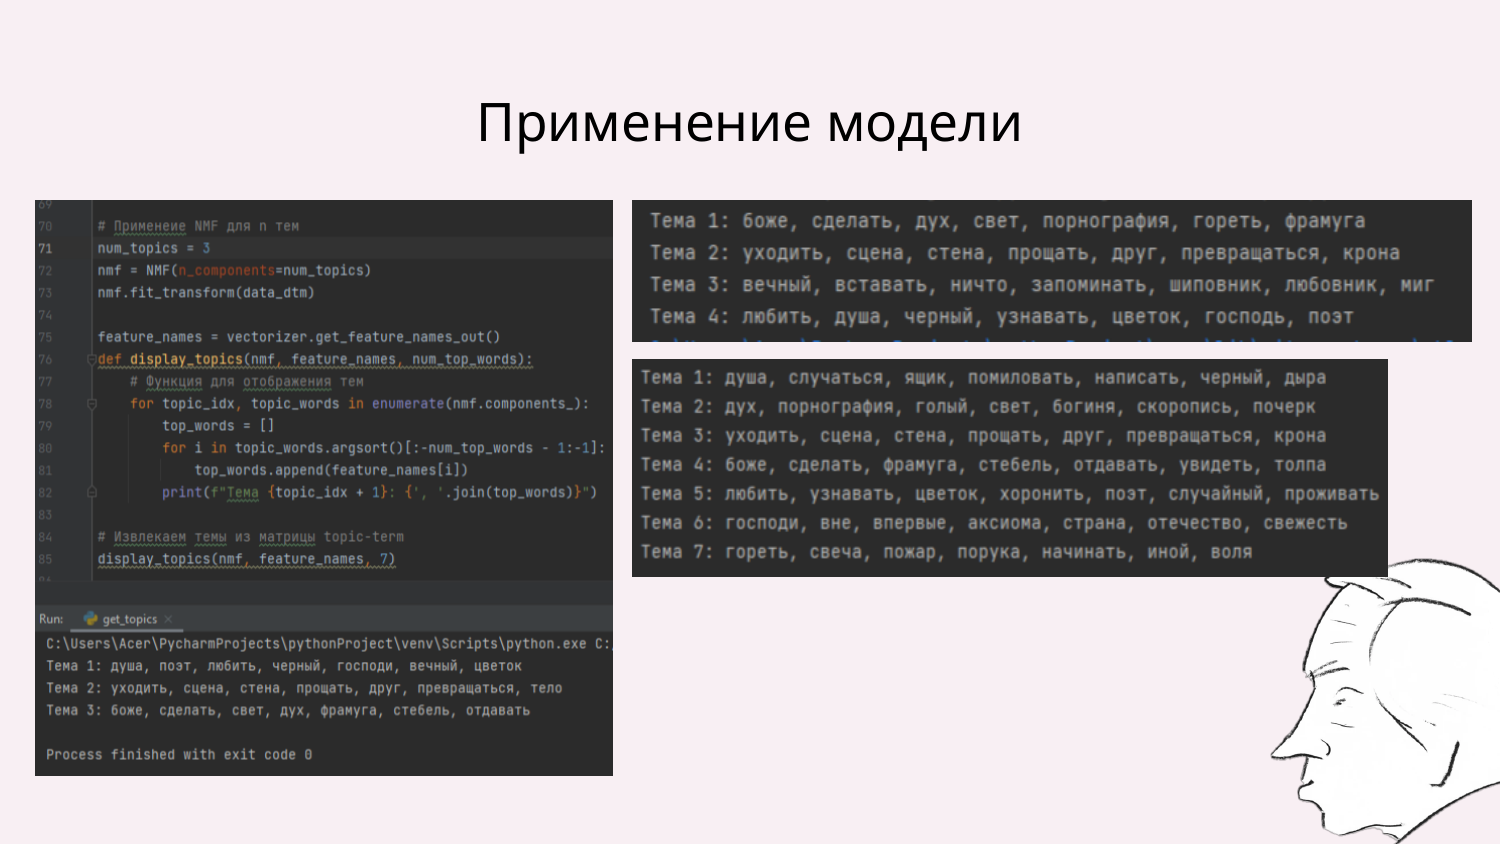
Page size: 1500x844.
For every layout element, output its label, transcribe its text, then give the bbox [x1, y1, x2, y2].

picture [35, 200, 614, 777]
picture [632, 359, 1500, 844]
title Применение модели [51, 72, 1449, 167]
picture [632, 200, 1473, 343]
